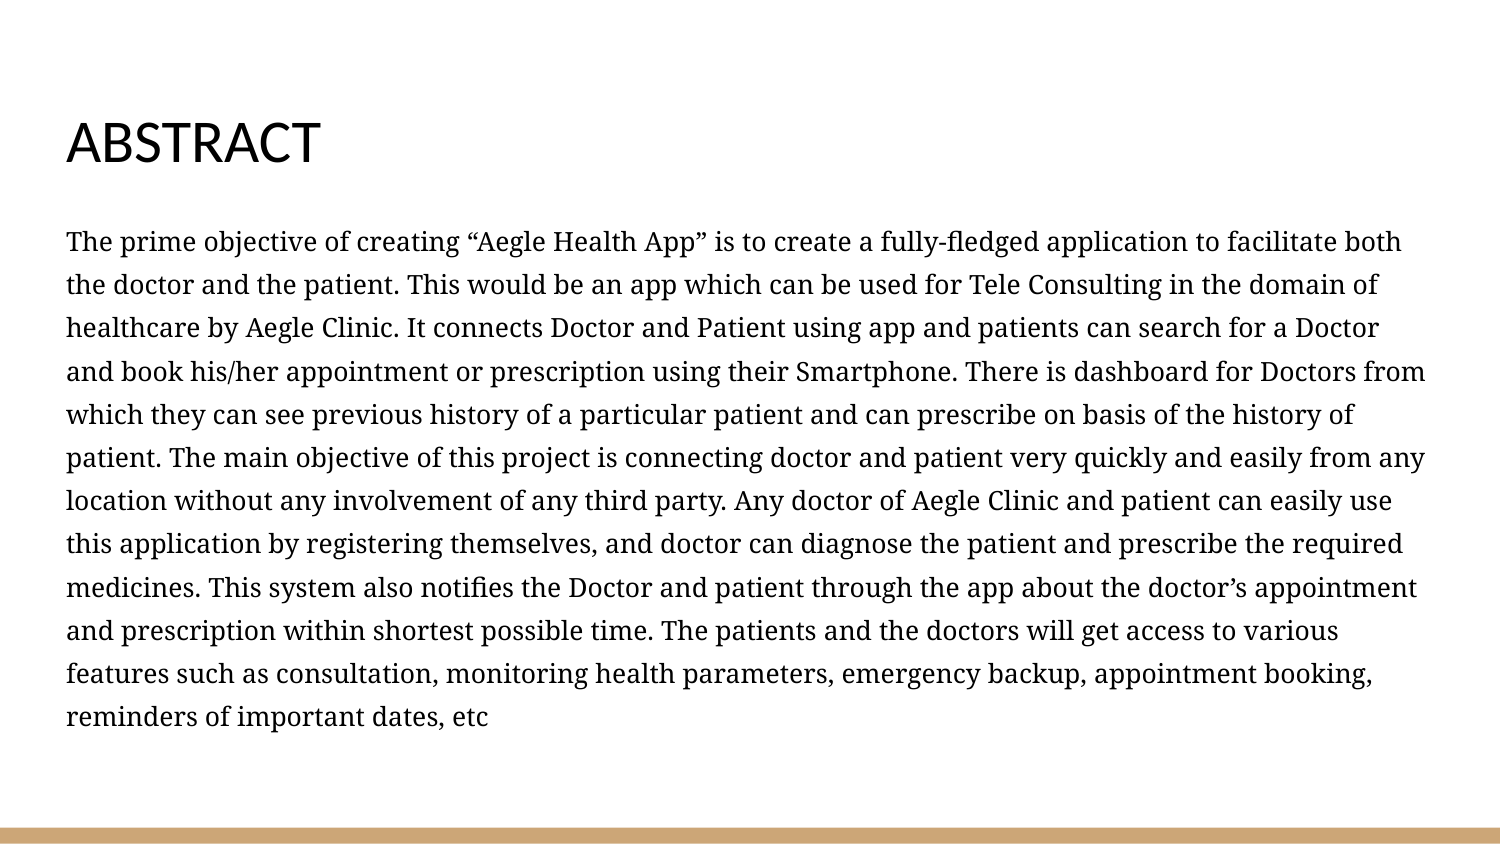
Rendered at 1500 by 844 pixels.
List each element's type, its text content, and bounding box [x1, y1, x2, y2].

list The prime objective of creating “Aegle Health App” is to create a fully-fledged application to facilitate both the doctor and the patient. This would be an app which can be used for Tele Consulting in the domain of healthcare by Aegle Clinic. It connects Doctor and Patient using app and patients can search for a Doctor and book his/her appointment or prescription using their Smartphone. There is dashboard for Doctors from which they can see previous history of a particular patient and can prescribe on basis of the history of patient. The main objective of this project is connecting doctor and patient very quickly and easily from any location without any involvement of any third party. Any doctor of Aegle Clinic and patient can easily use this application by registering themselves, and doctor can diagnose the patient and prescribe the required medicines. This system also notifies the Doctor and patient through the app about the doctor’s appointment and prescription within shortest possible time. The patients and the doctors will get access to various features such as consultation, monitoring health parameters, emergency backup, appointment booking, reminders of important dates, etc [51, 200, 1449, 752]
title ABSTRACT [51, 51, 1449, 189]
